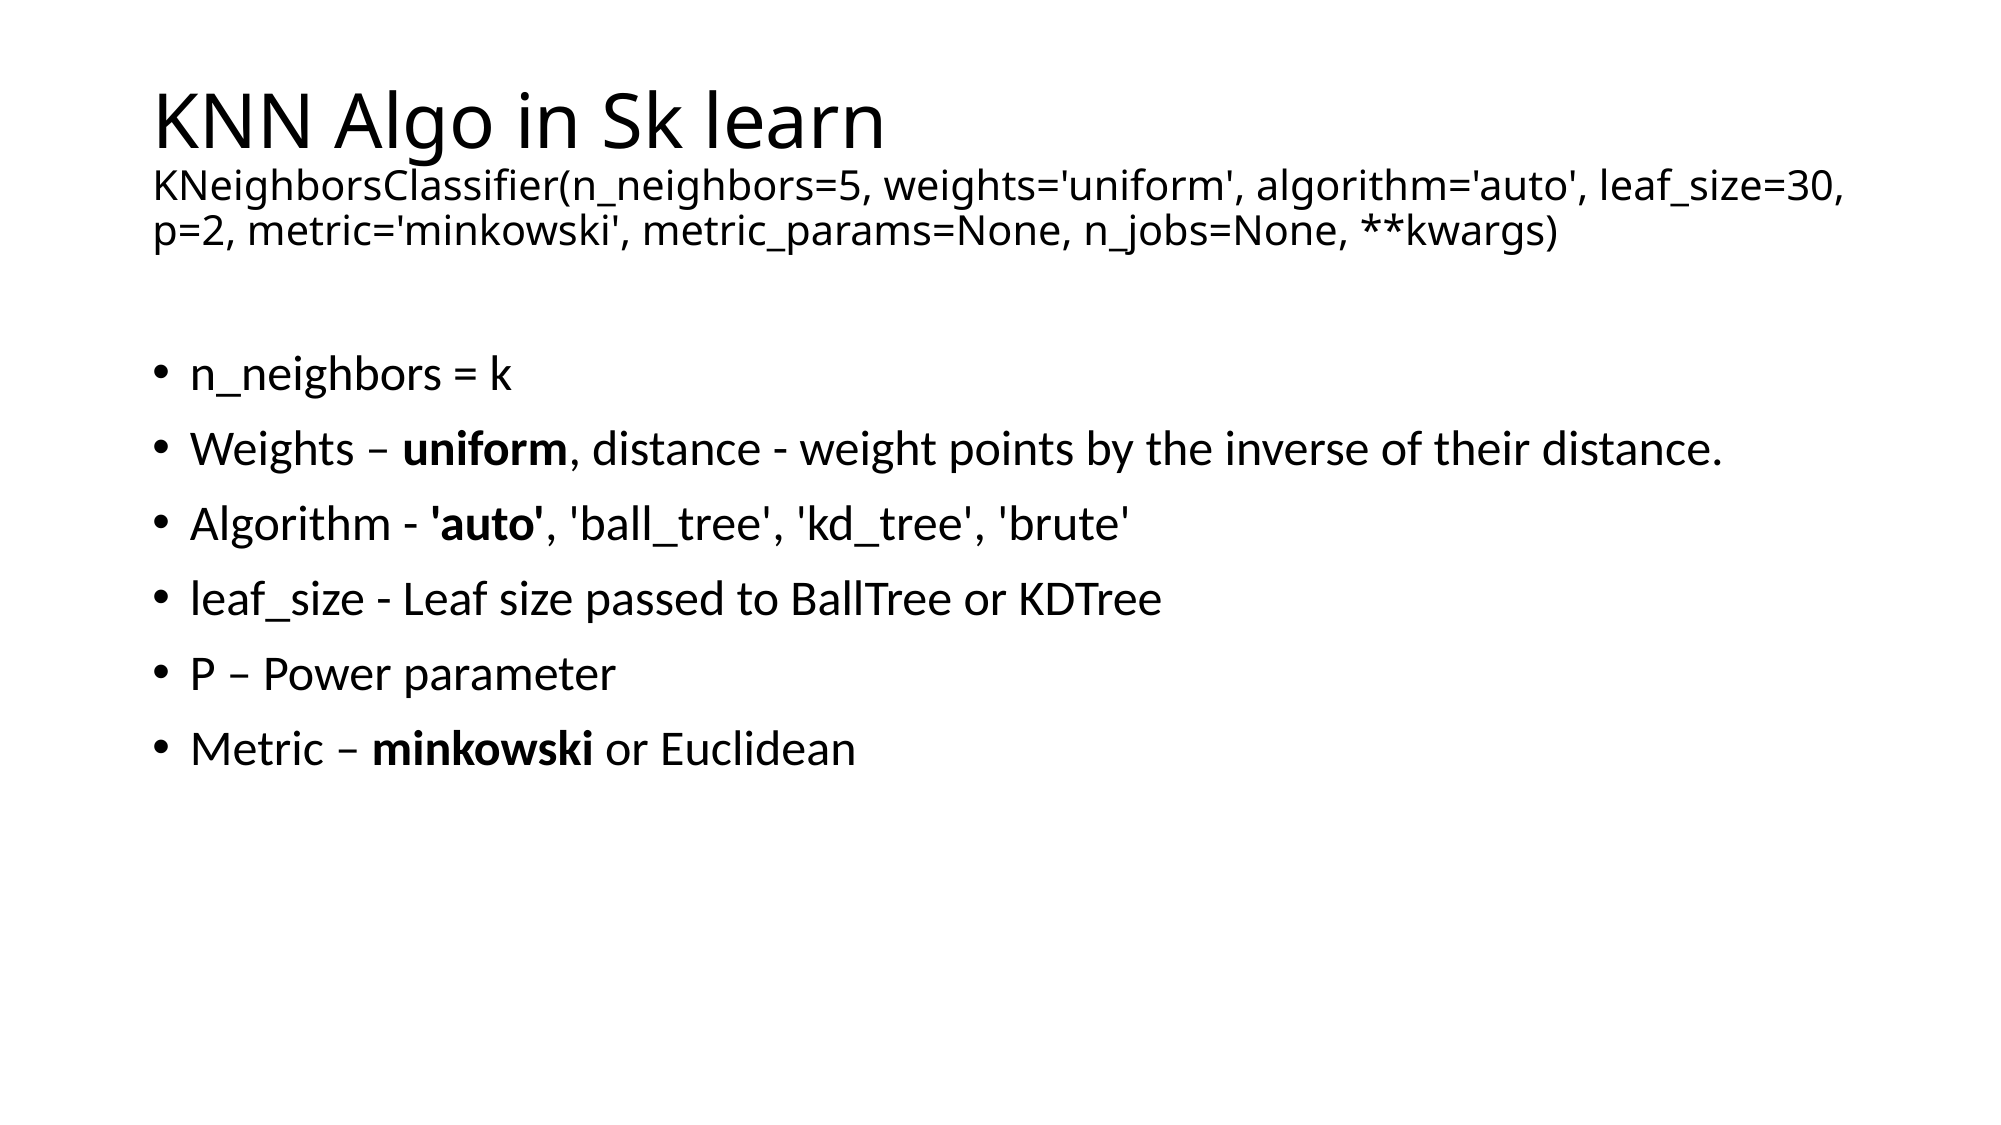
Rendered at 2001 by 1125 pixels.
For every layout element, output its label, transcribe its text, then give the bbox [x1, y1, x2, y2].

title KNN Algo in Sk learn KNeighborsClassifier(n_neighbors=5, weights='uniform', algorithm='auto', leaf_size=30, p=2, metric='minkowski', metric_params=None, n_jobs=None, **kwargs) [137, 59, 1863, 278]
list n_neighbors = k Weights – uniform, distance - weight points by the inverse of their distance. Algorithm - 'auto', 'ball_tree', 'kd_tree', 'brute' leaf_size - Leaf size passed to BallTree or KDTree P – Power parameter Metric – minkowski or Euclidean [137, 340, 1863, 1012]
